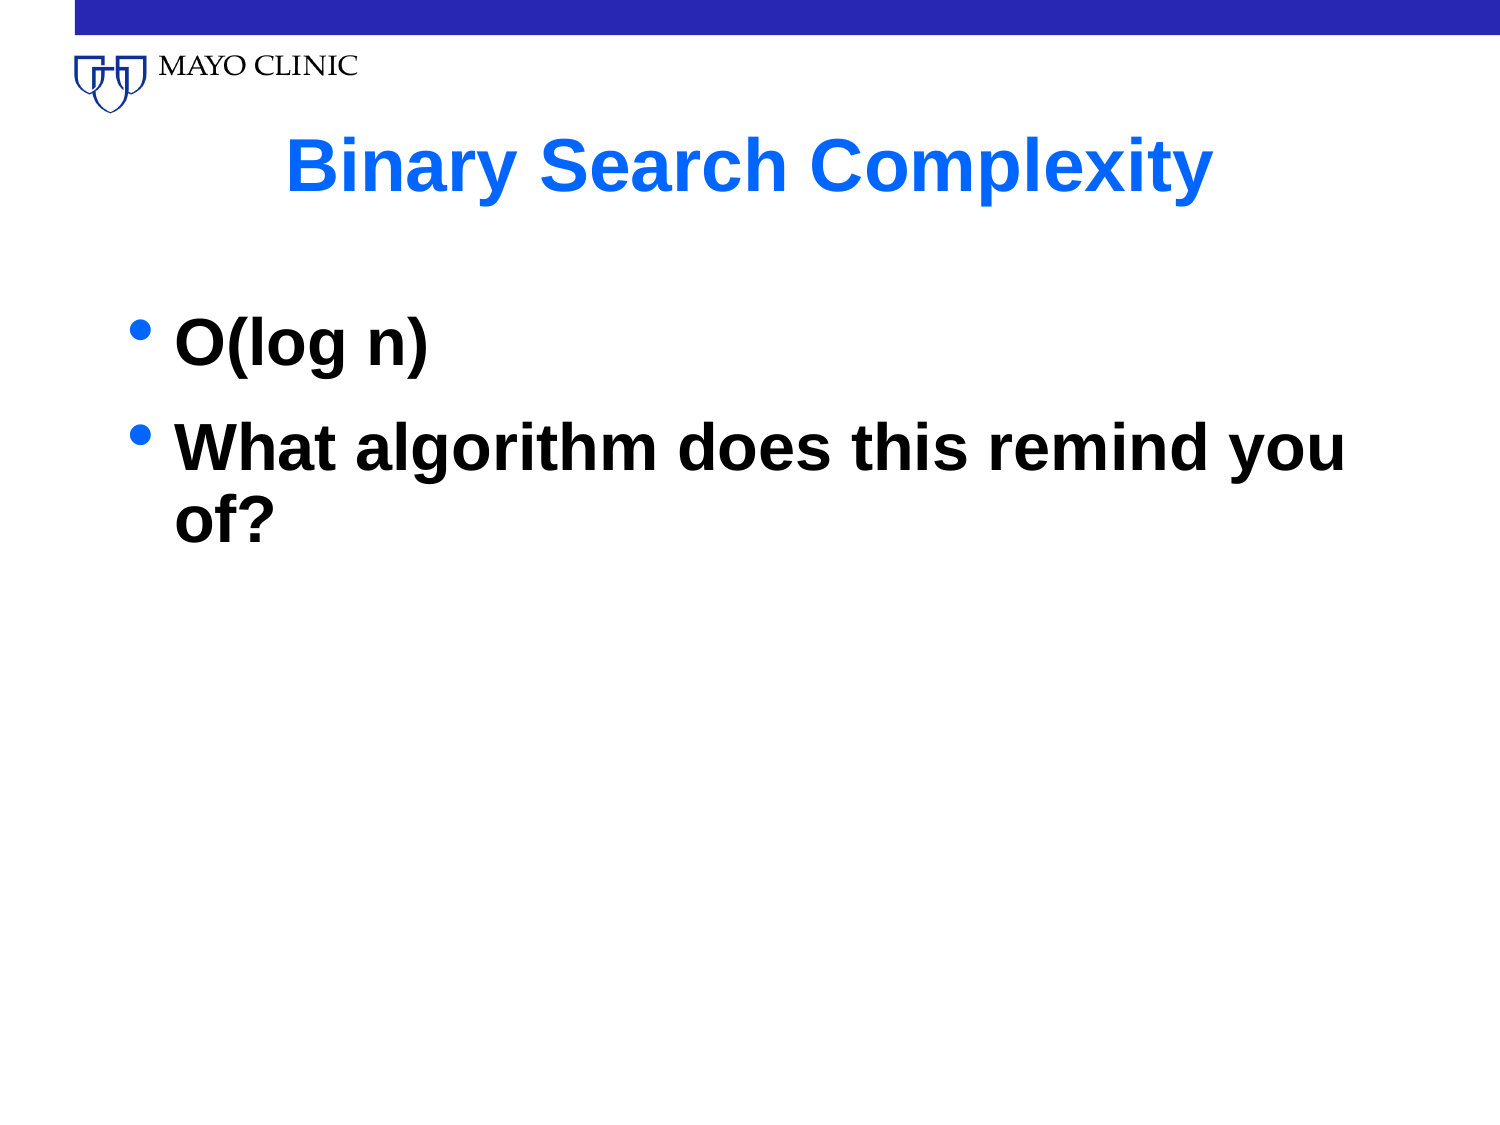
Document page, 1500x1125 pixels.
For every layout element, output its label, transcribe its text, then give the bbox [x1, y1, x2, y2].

list O(log n) What algorithm does this remind you of? [112, 300, 1388, 1050]
title Binary Search Complexity [112, 118, 1388, 300]
picture [65, 46, 366, 122]
